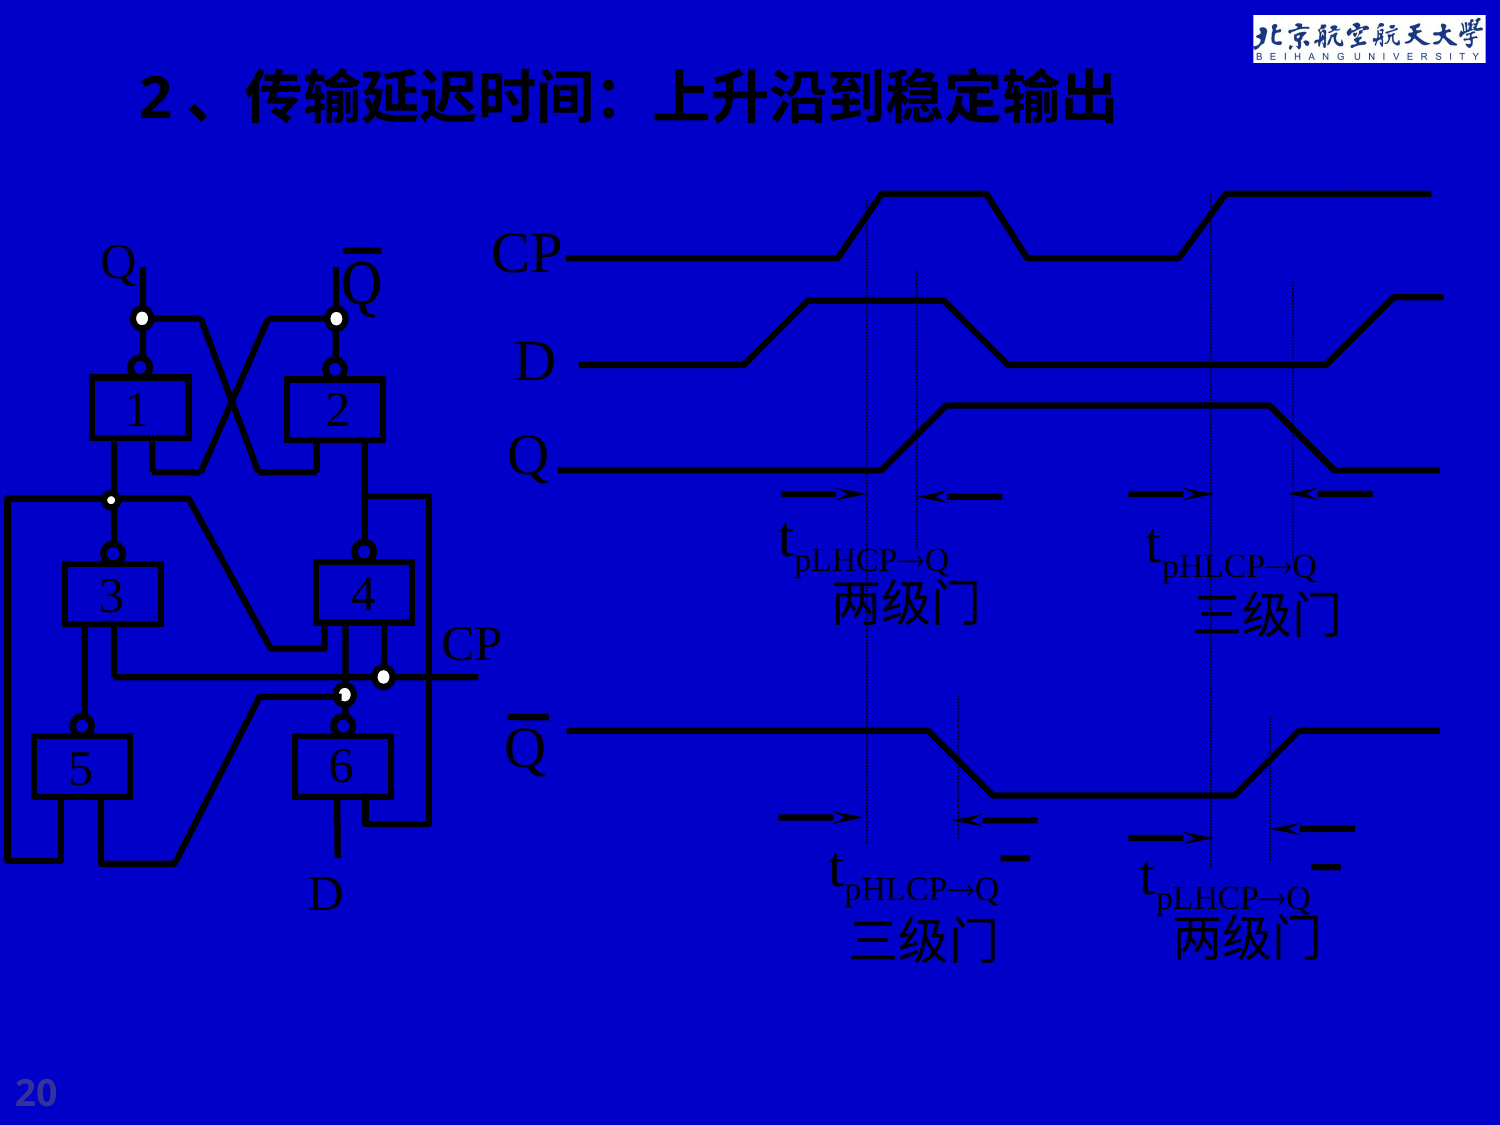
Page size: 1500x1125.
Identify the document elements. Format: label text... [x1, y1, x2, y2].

text_box 2、传输延迟时间：上升沿到稳定输出 [123, 52, 1227, 138]
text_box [7, 221, 518, 929]
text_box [866, 401, 1293, 405]
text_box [518, 405, 1441, 796]
text_box 20 [0, 1061, 148, 1118]
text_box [476, 193, 1444, 401]
picture [1253, 15, 1486, 63]
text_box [763, 491, 1443, 915]
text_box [816, 564, 1382, 978]
